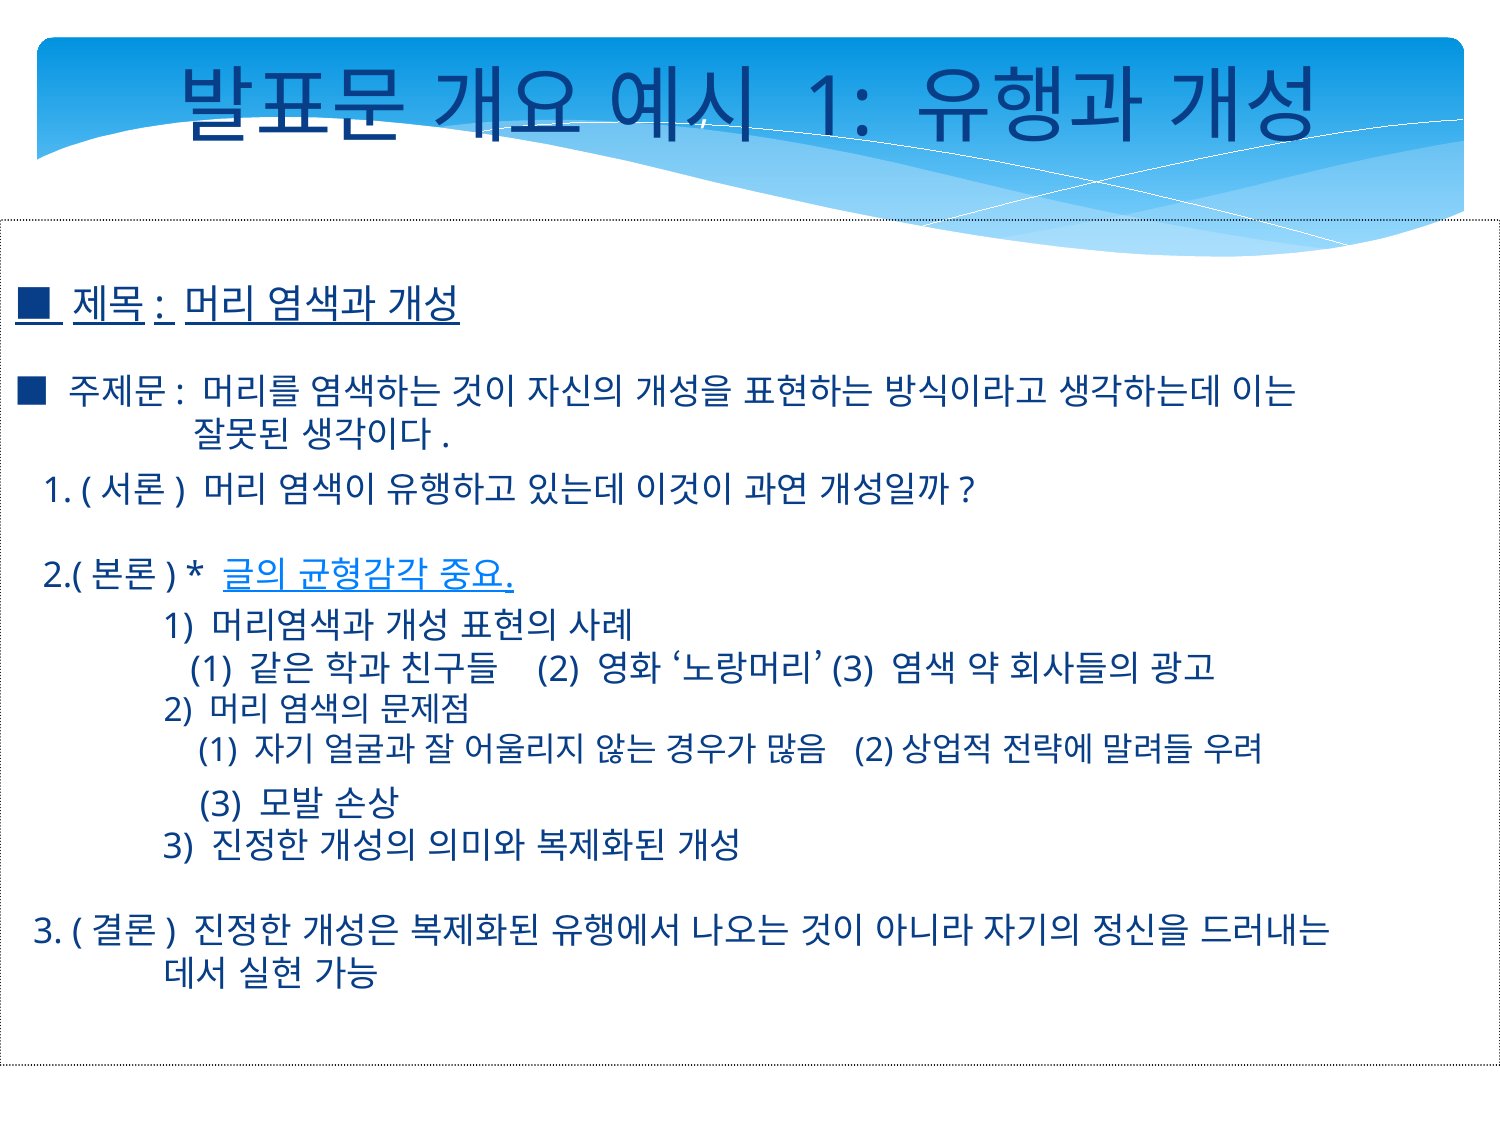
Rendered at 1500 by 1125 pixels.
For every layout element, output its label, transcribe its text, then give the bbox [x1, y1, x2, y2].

text_box ■ 제목: 머리 염색과 개성 ■ 주제문: 머리를 염색하는 것이 자신의 개성을 표현하는 방식이라고 생각하는데 이는 잘못된 생각이다. 1. (서론) 머리 염색이 유행하고 있는데 이것이 과연 개성일까? 2.(본론) * 글의 균형감각 중요. 1) 머리염색과 개성 표현의 사례 (1) 같은 학과 친구들 (2) 영화 ‘노랑머리’(3) 염색 약 회사들의 광고 2) 머리 염색의 문제점 (1) 자기 얼굴과 잘 어울리지 않는 경우가 많음 (2)상업적 전략에 말려들 우려 (3) 모발 손상 3) 진정한 개성의 의미와 복제화된 개성 3. (결론) 진정한 개성은 복제화된 유행에서 나오는 것이 아니라 자기의 정신을 드러내는 데서 실현 가능 [0, 220, 1500, 1065]
text_box 발표문 개요 예시 1: 유행과 개성 [74, 45, 1425, 233]
